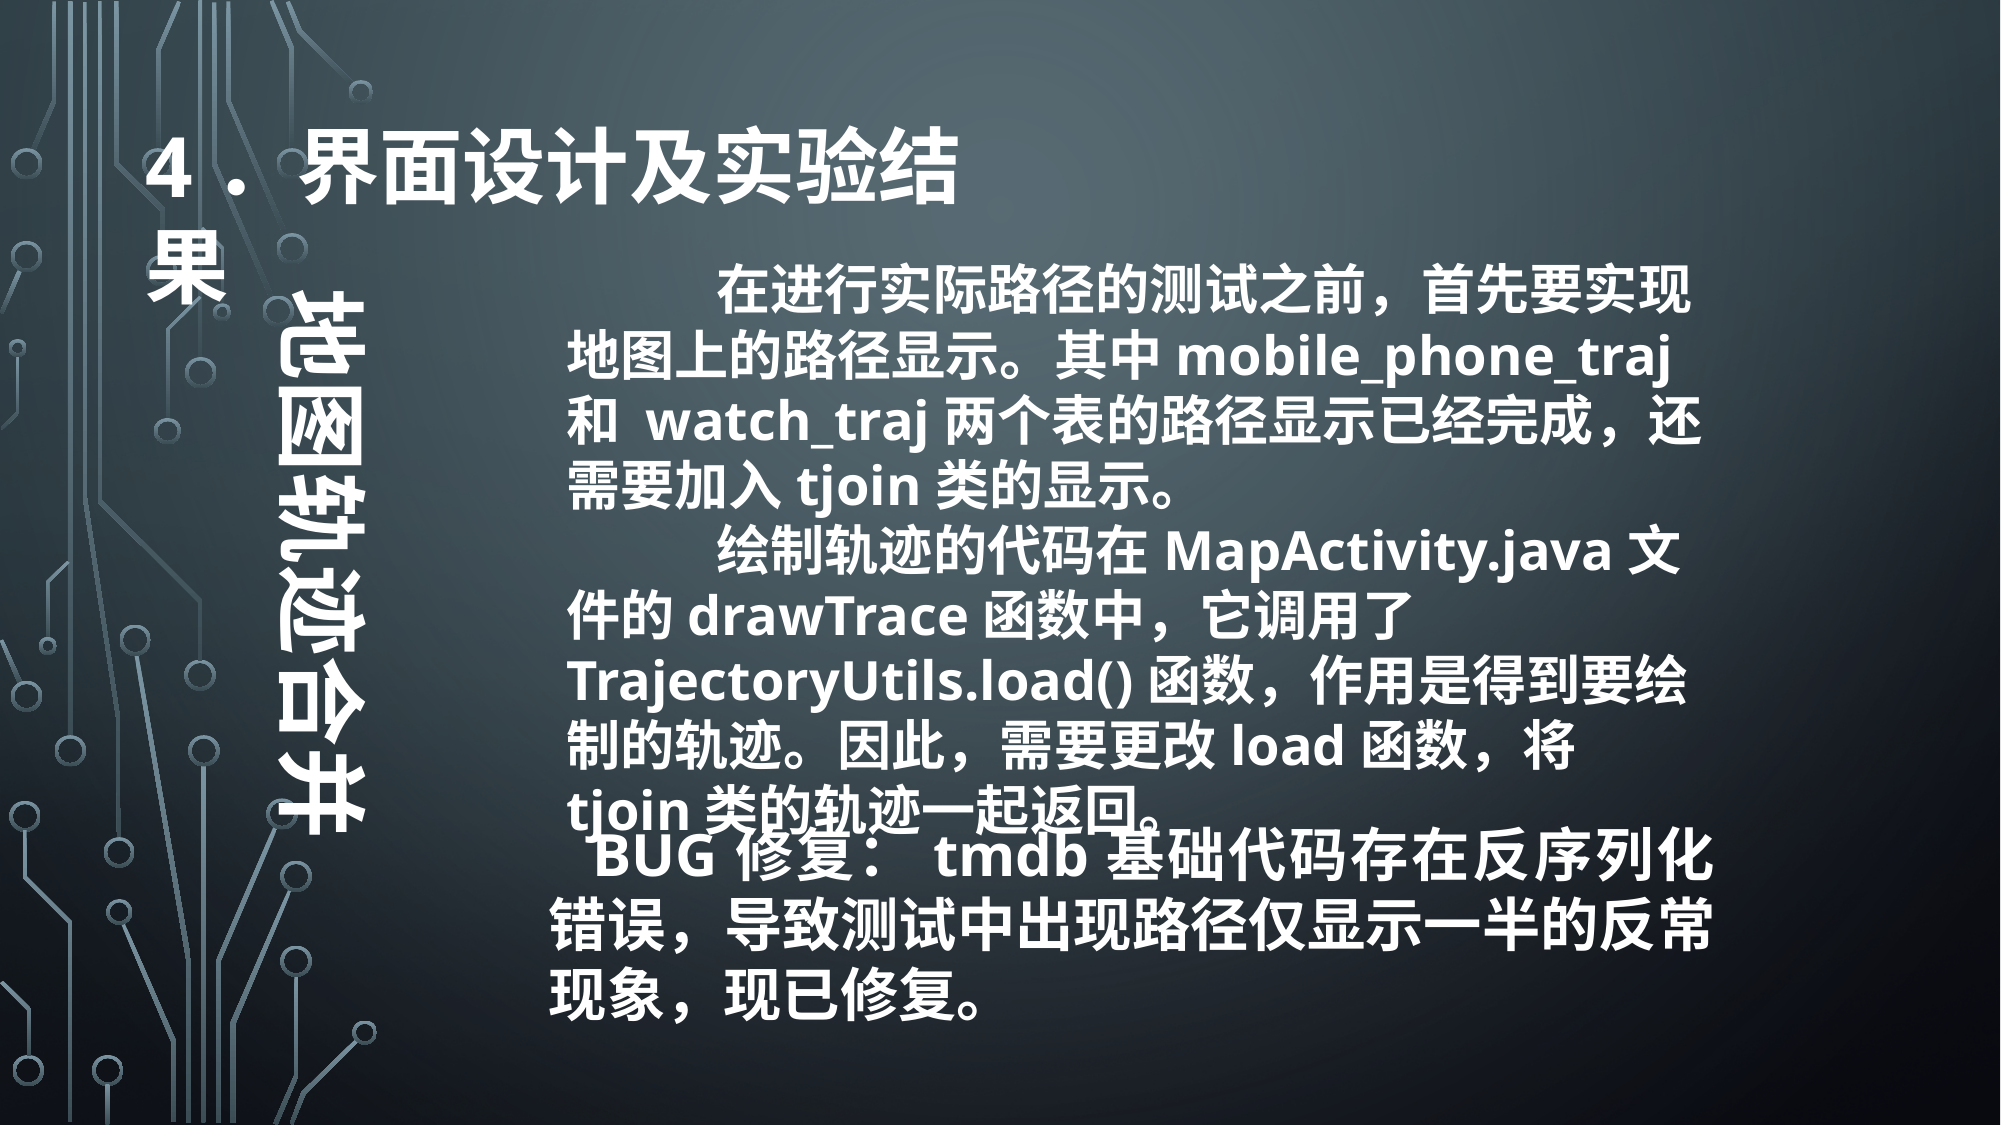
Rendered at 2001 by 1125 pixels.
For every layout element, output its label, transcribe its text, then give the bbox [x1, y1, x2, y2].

text_box 4．界面设计及实验结果 [130, 106, 1060, 322]
text_box 在进行实际路径的测试之前，首先要实现地图上的路径显示。其中mobile_phone_traj 和 watch_traj两个表的路径显示已经完成，还需要加入tjoin类的显示。 绘制轨迹的代码在MapActivity.java文件的drawTrace函数中，它调用了 TrajectoryUtils.load()函数，作用是得到要绘制的轨迹。因此，需要更改load函数，将tjoin类的轨迹一起返回。 [551, 244, 1730, 810]
text_box BUG修复：tmdb基础代码存在反序列化错误，导致测试中出现路径仅显示一半的反常现象，现已修复。 [534, 810, 1730, 1036]
text_box 地图轨迹合并 [245, 274, 387, 898]
